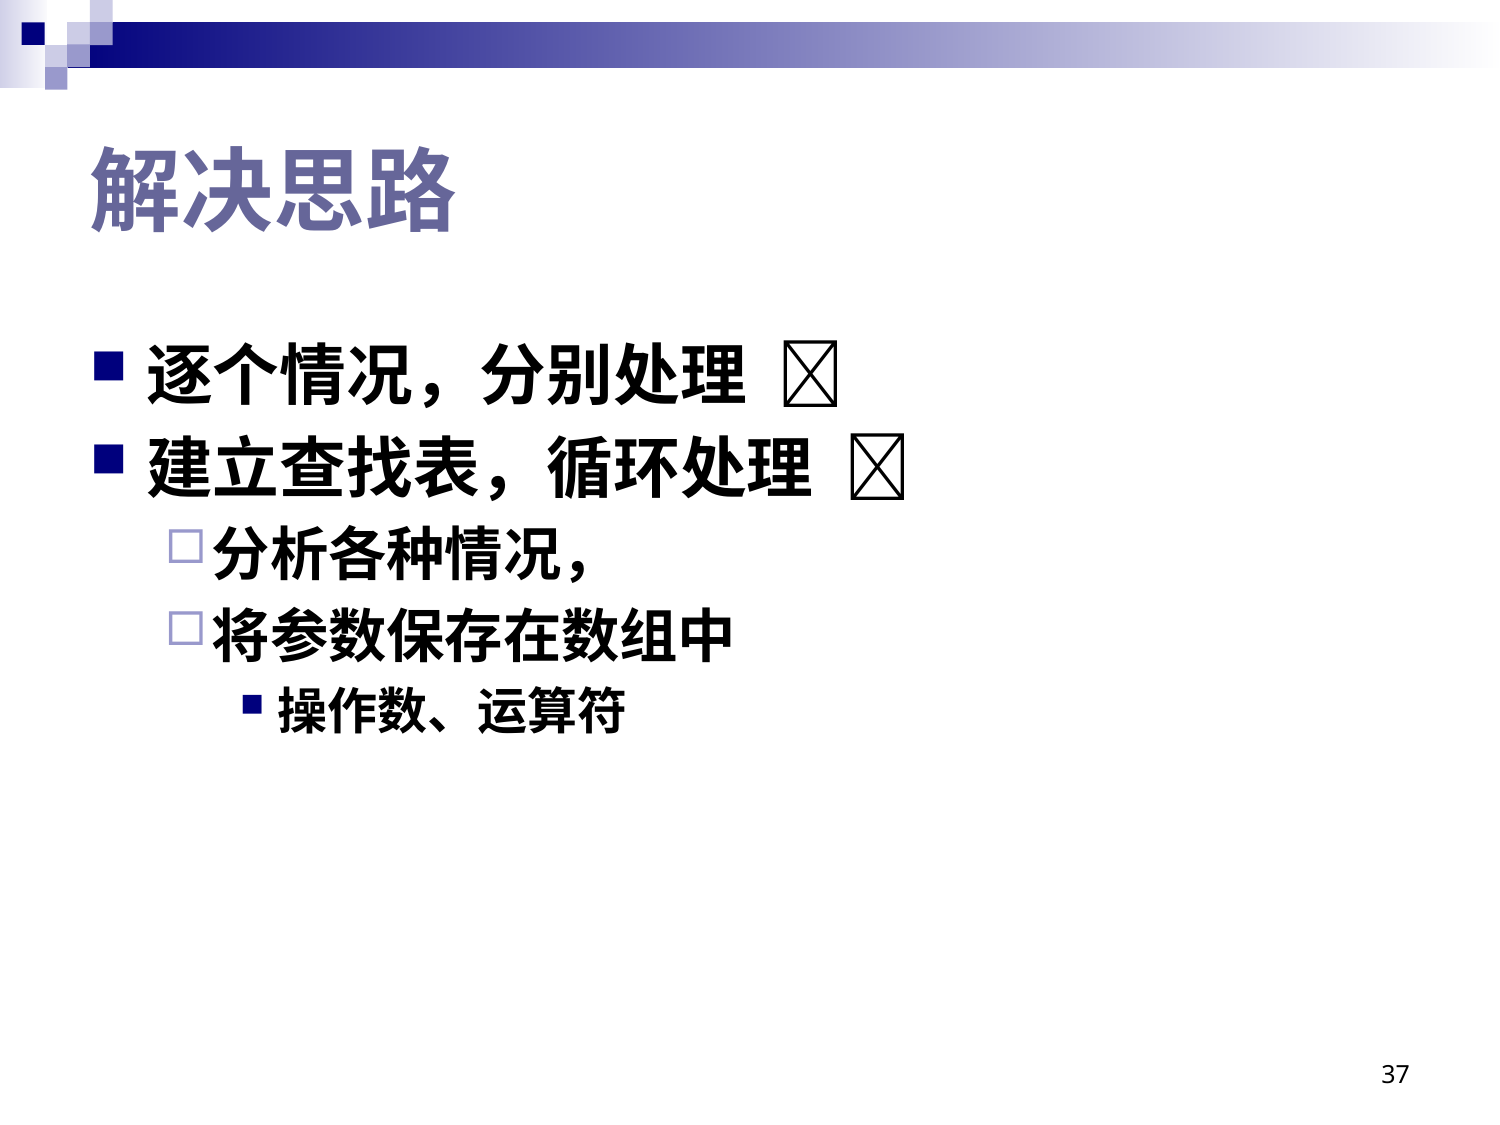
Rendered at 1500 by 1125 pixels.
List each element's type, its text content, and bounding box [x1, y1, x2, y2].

list 逐个情况，分别处理  建立查找表，循环处理  分析各种情况， 将参数保存在数组中 操作数、运算符 [75, 324, 1425, 963]
text_box [0, 0, 1500, 75]
title 解决思路 [75, 75, 1425, 300]
slide_number 37 [1074, 1025, 1425, 1100]
